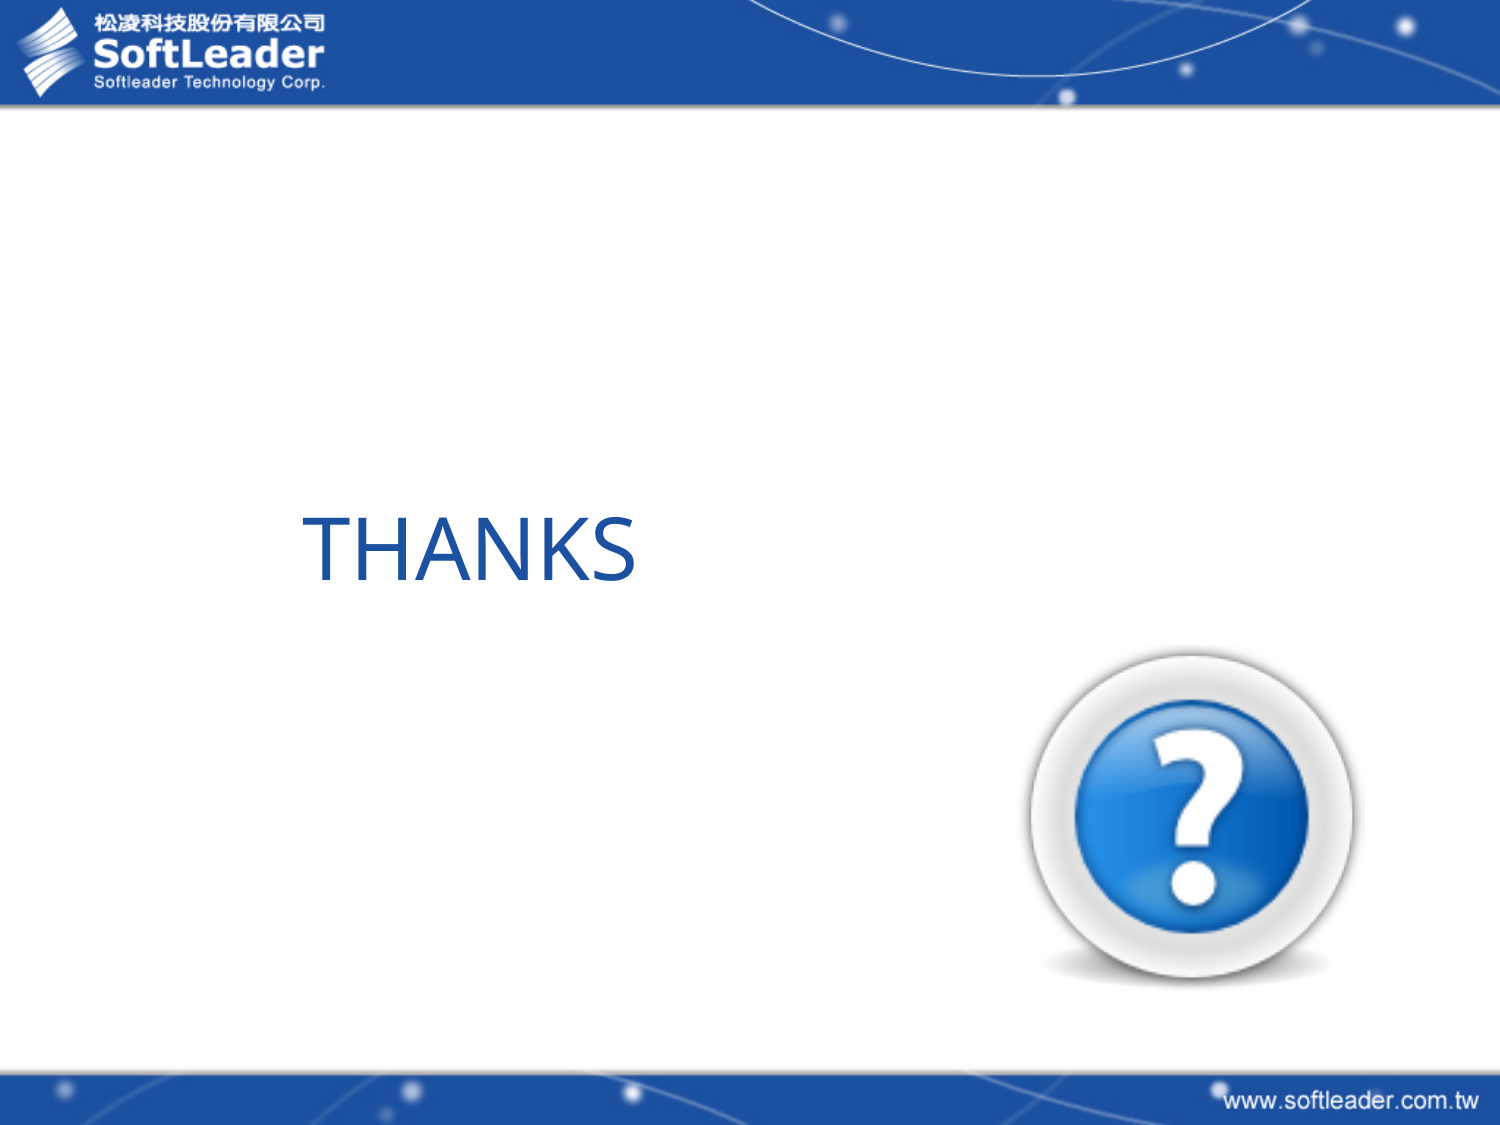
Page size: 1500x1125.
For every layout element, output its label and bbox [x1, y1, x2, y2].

text_box [212, 385, 1359, 611]
picture [0, 0, 1500, 1125]
title [112, 349, 1388, 591]
